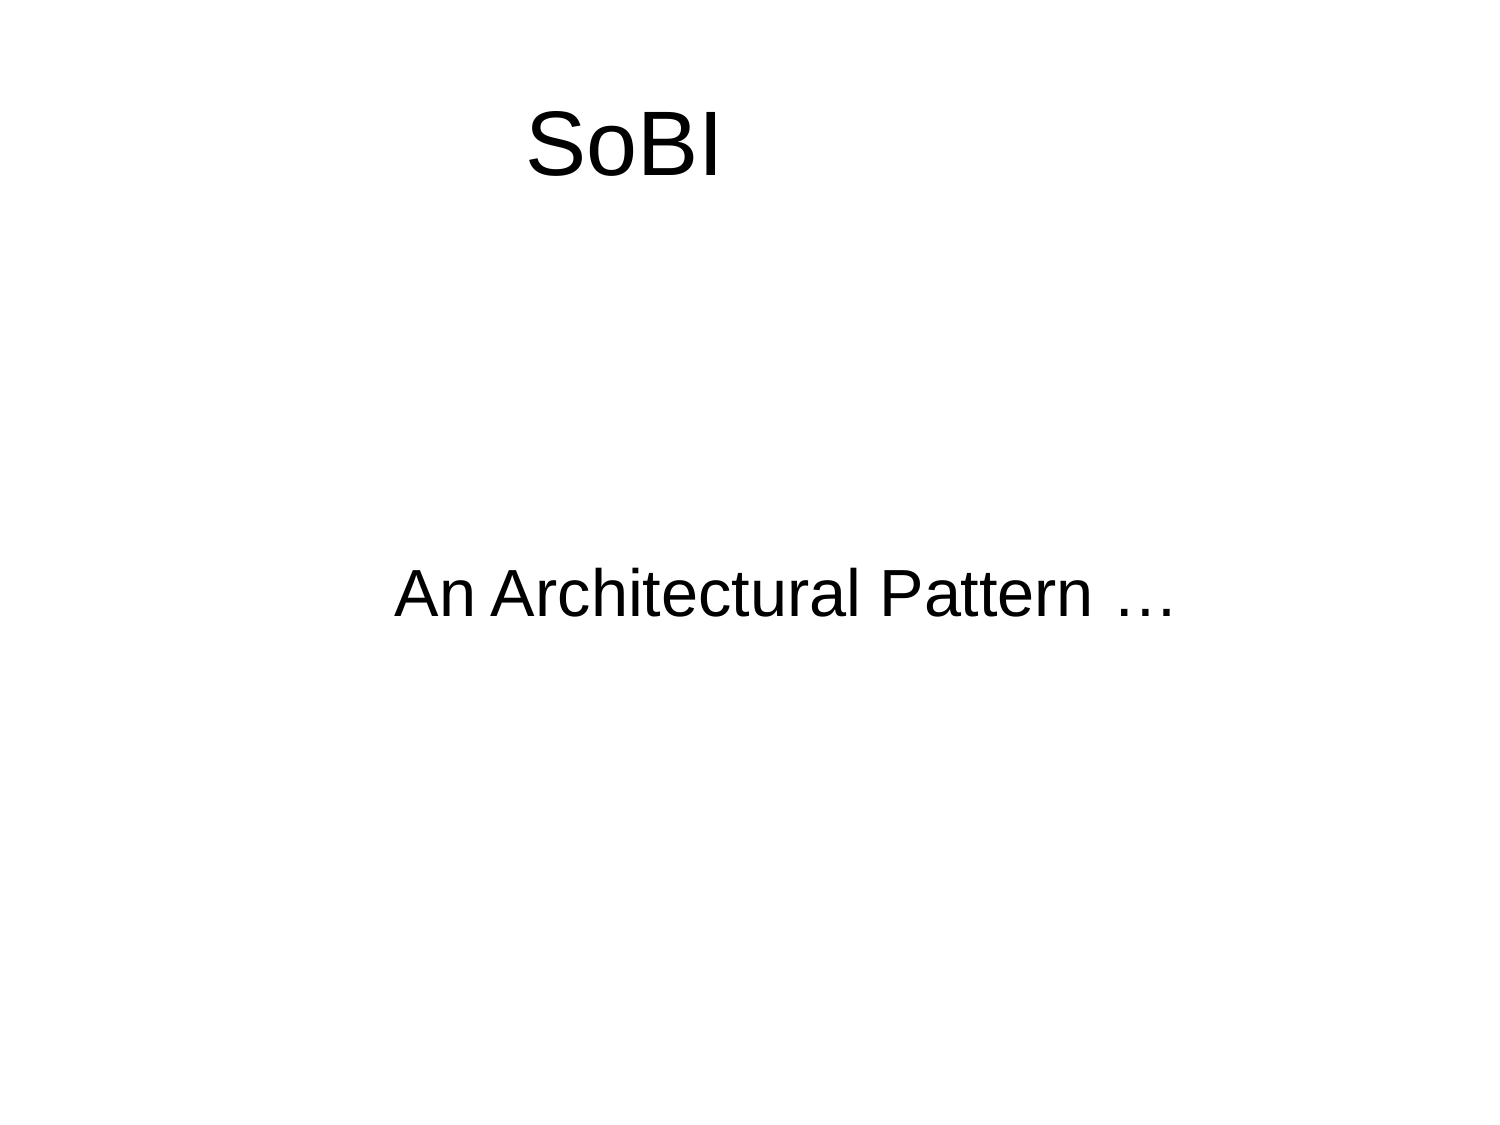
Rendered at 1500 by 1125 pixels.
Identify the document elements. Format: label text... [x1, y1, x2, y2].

list An Architectural Pattern … [75, 262, 1425, 1005]
title SoBI [75, 45, 1425, 233]
